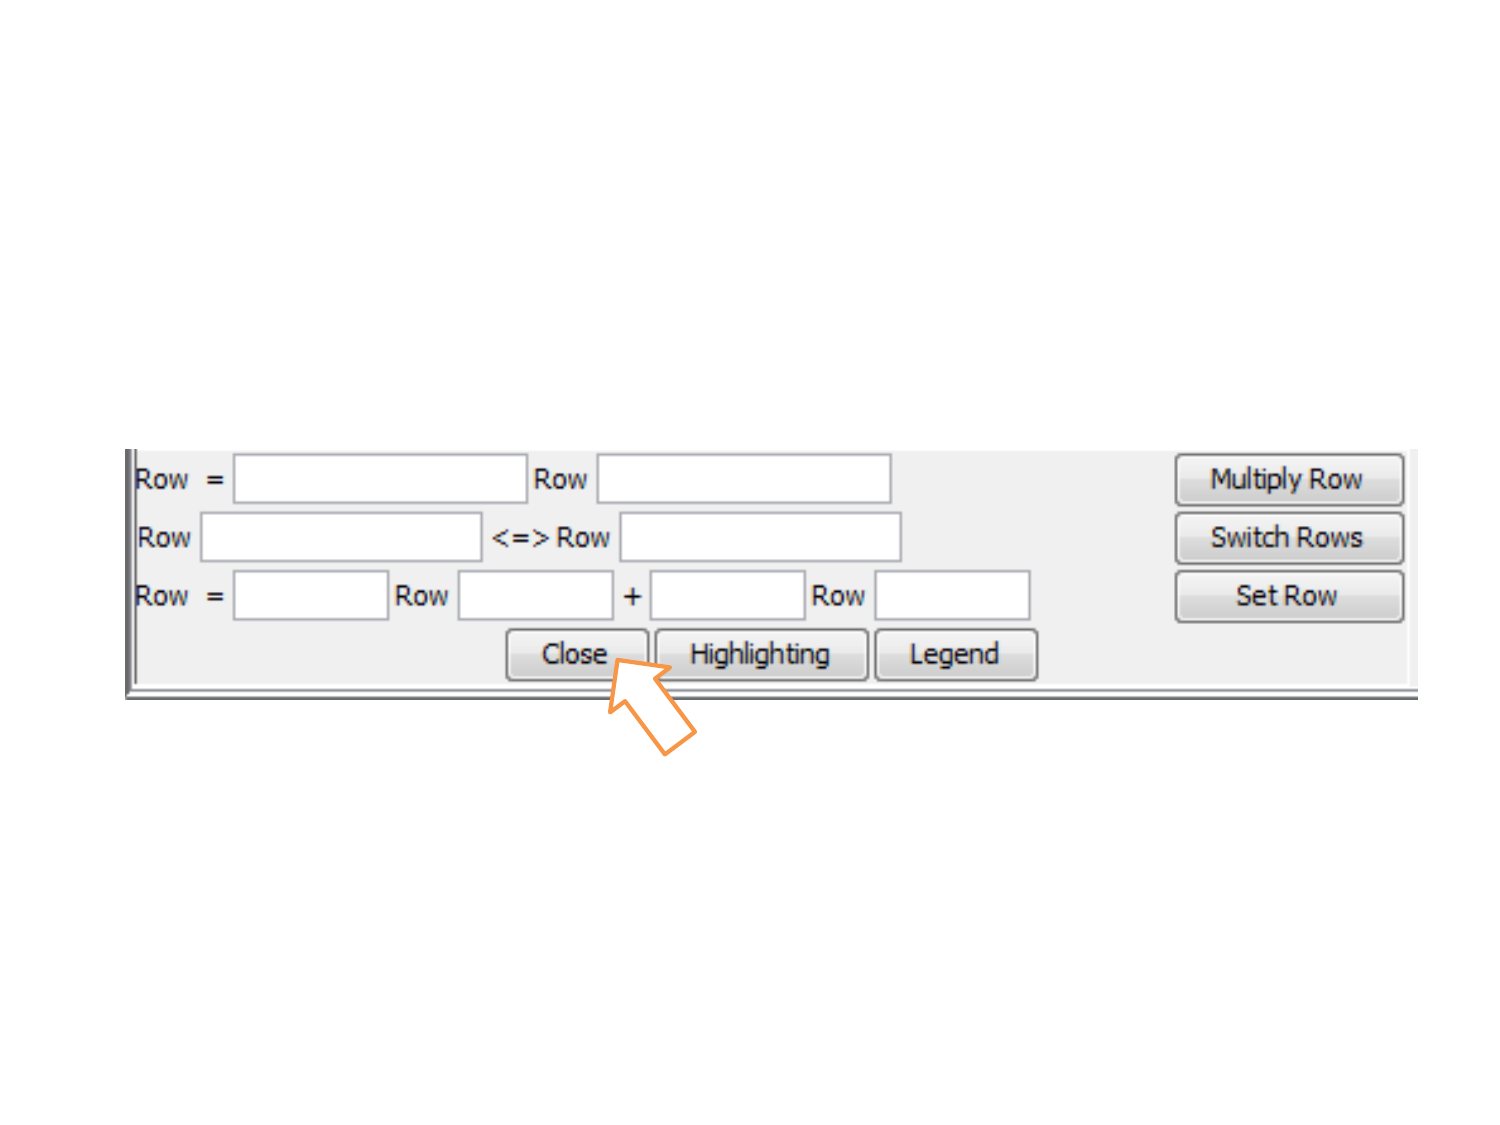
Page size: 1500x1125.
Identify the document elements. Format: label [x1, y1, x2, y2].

text_box [607, 709, 619, 715]
text_box [628, 709, 698, 757]
picture [124, 449, 1419, 701]
